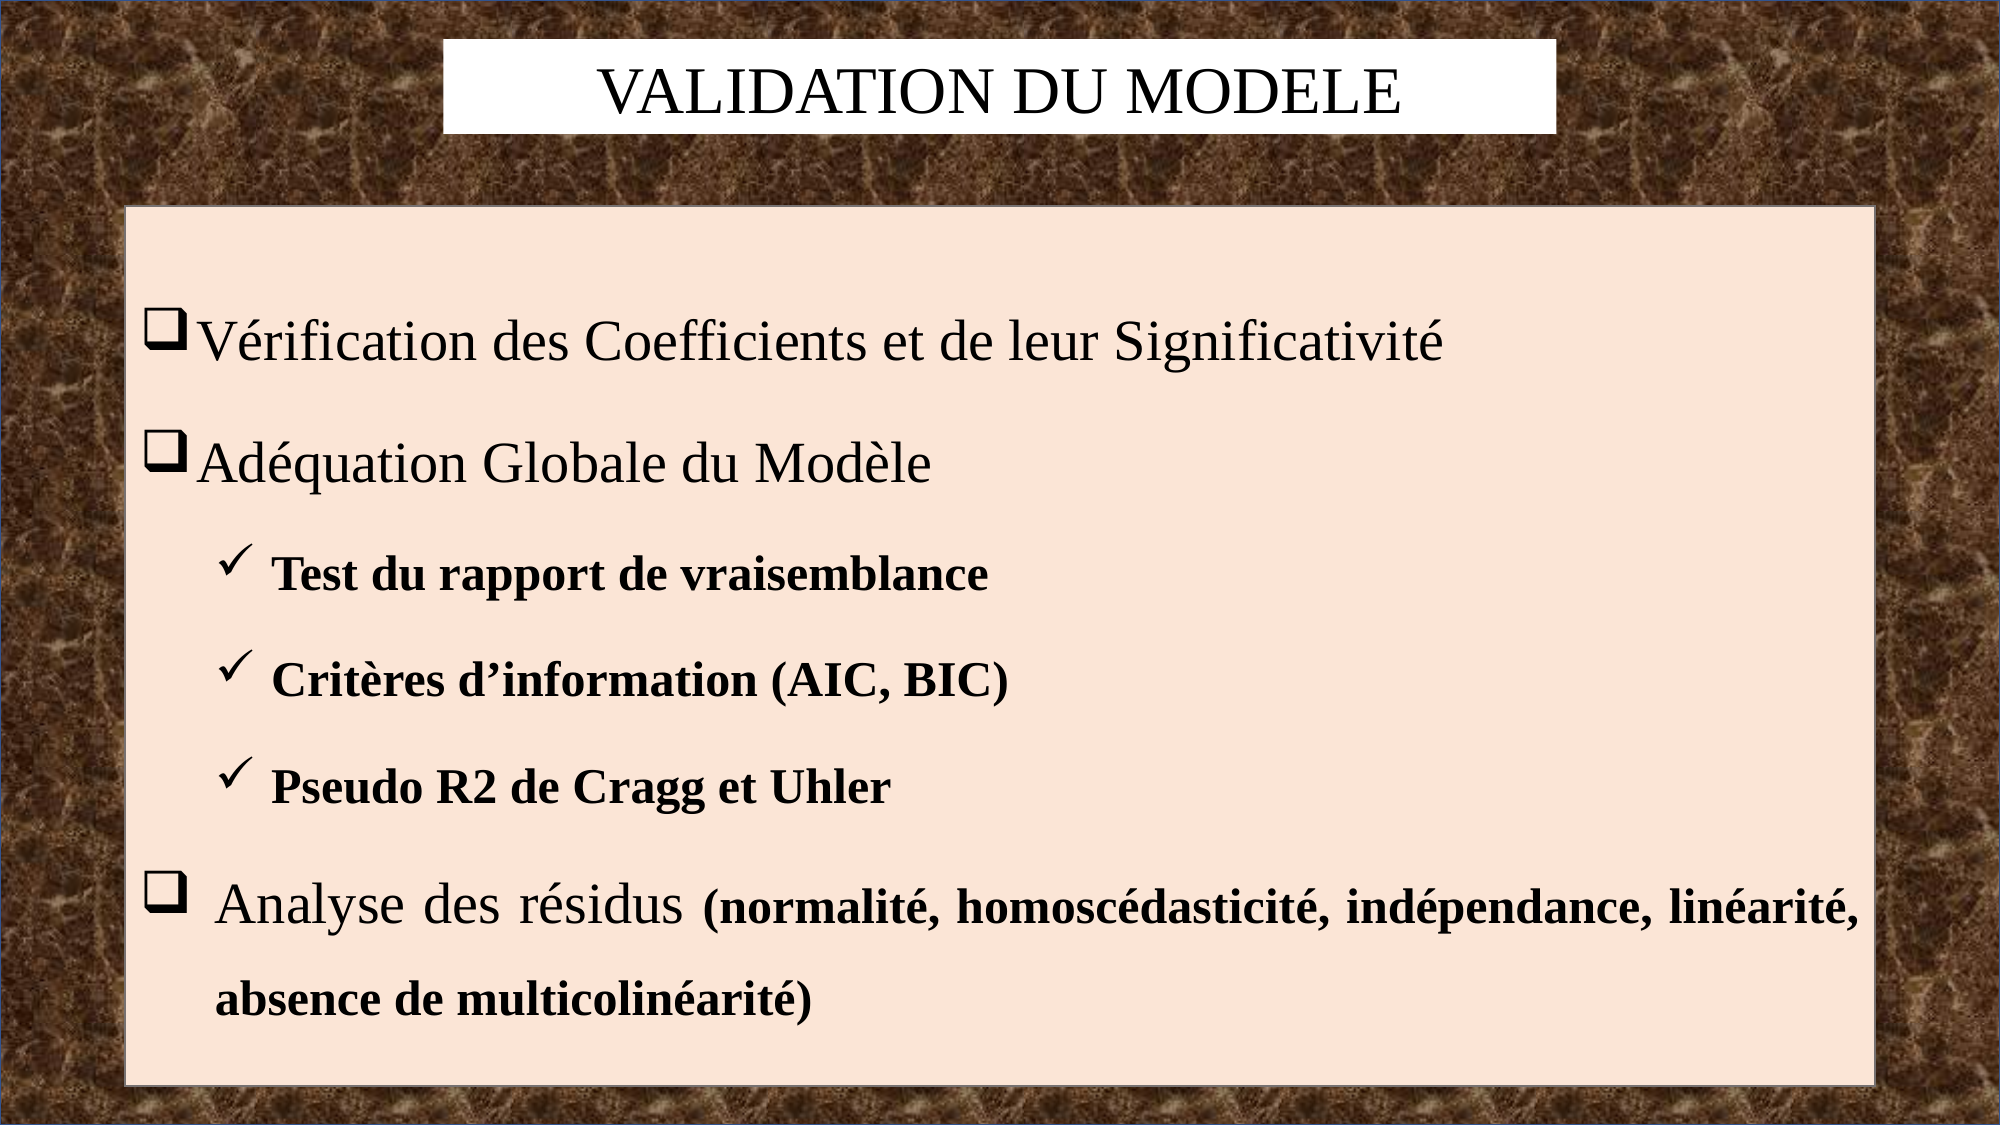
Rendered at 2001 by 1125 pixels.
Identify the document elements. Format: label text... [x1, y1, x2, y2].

text_box VALIDATION DU MODELE [443, 39, 1557, 134]
text_box [0, 0, 2000, 1125]
text_box Vérification des Coefficients et de leur Significativité Adéquation Globale du Modèle Test du rapport de vraisemblance Critères d’information (AIC, BIC) Pseudo R2 de Cragg et Uhler Analyse des résidus (normalité, homoscédasticité, indépendance, linéarité, absence de multicolinéarité) [124, 205, 1876, 1087]
